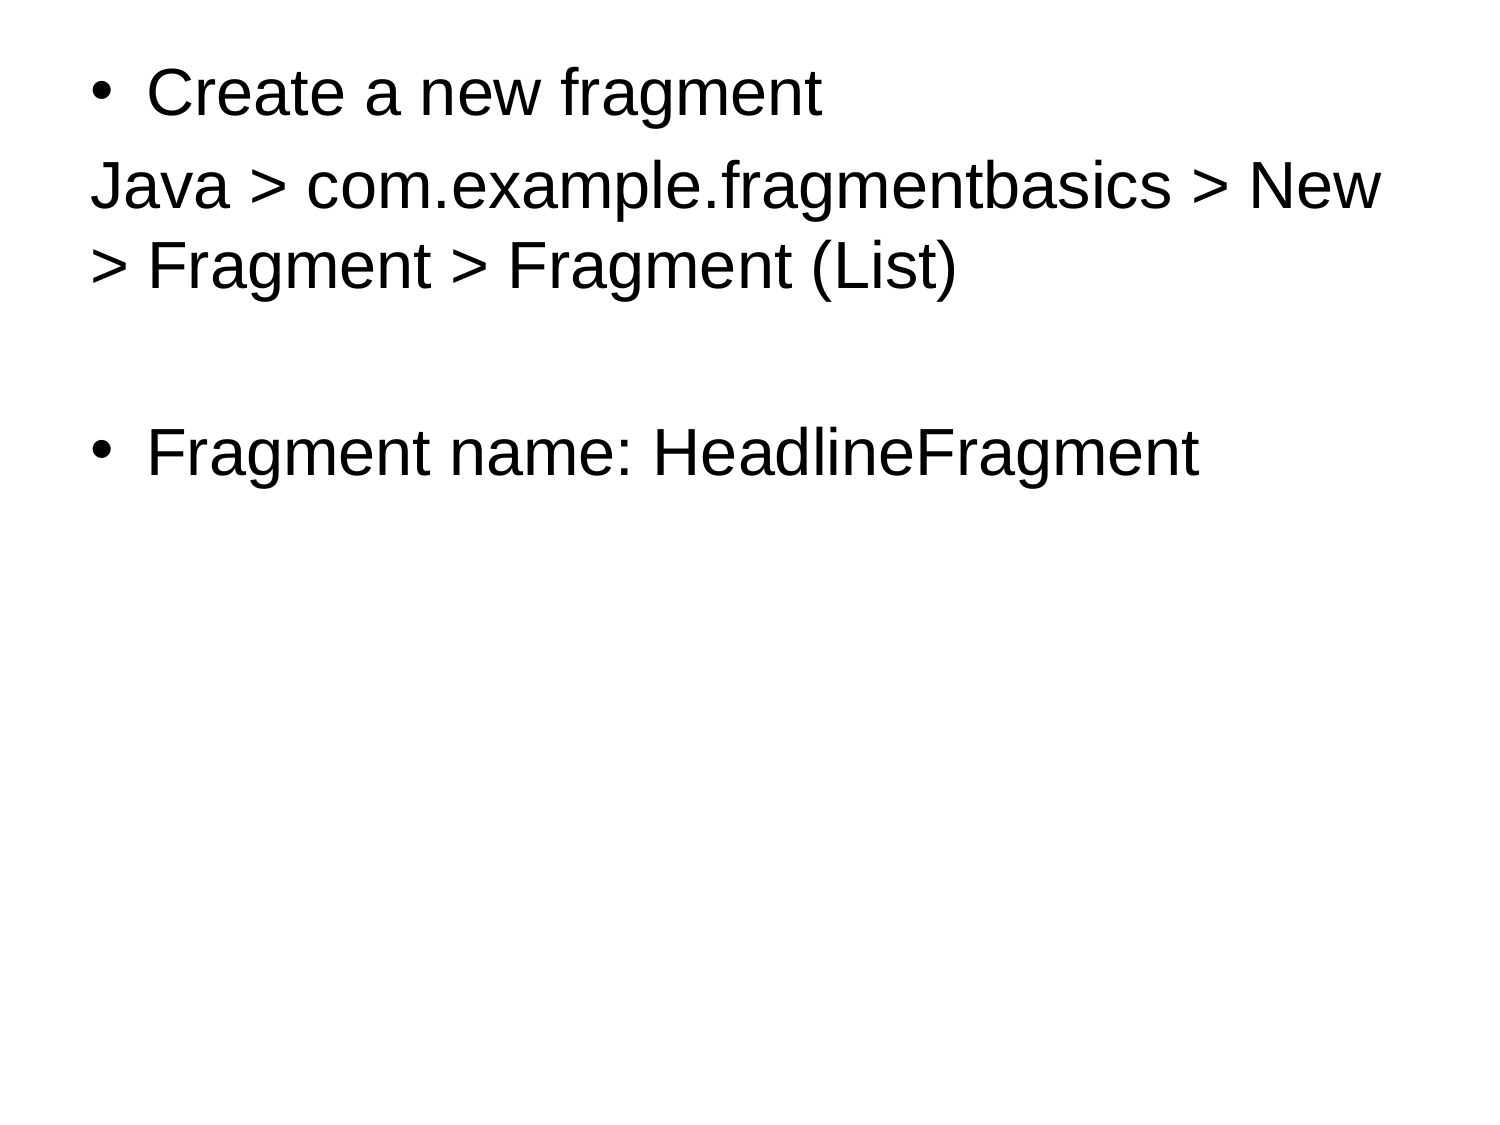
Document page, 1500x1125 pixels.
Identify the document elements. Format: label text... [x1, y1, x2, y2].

list Create a new fragment Java > com.example.fragmentbasics > New > Fragment > Fragment (List) Fragment name: HeadlineFragment [75, 41, 1425, 1005]
